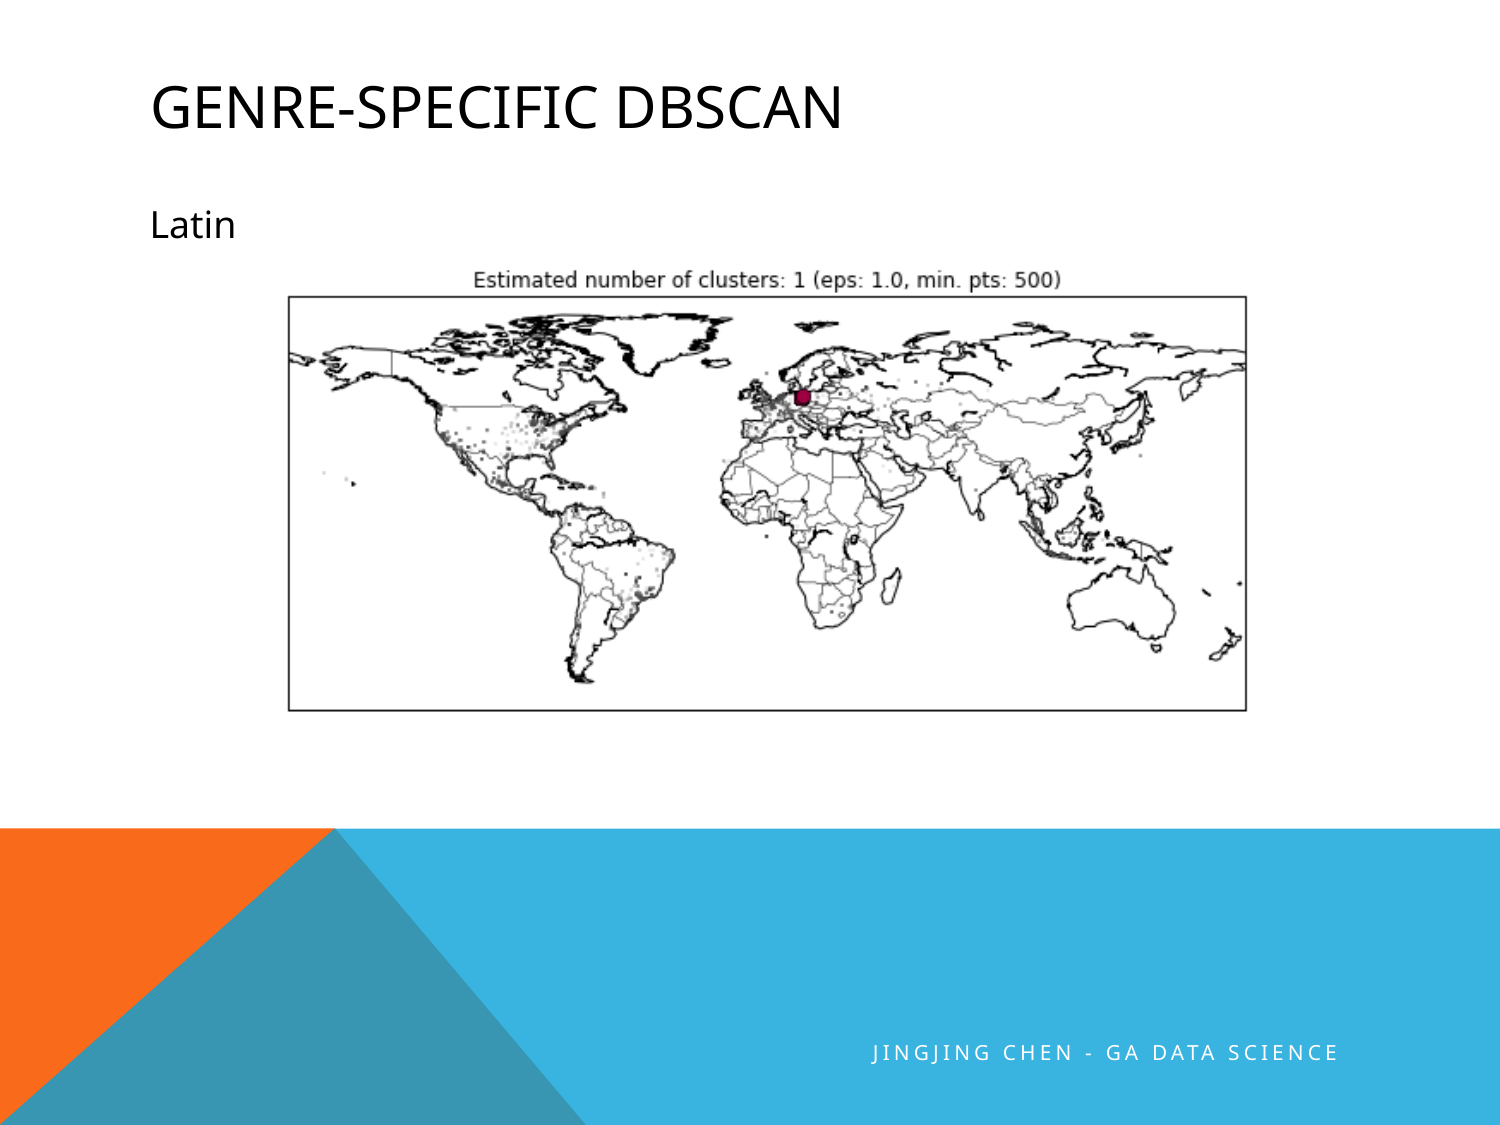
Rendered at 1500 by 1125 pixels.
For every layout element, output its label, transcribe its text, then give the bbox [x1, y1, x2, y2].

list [134, 254, 1369, 768]
title Genre-specific dbscan [135, 60, 1369, 150]
text_box Latin [134, 193, 750, 254]
footer JINGJING CHEN - GA DATA SCIENCE [577, 1031, 1352, 1076]
